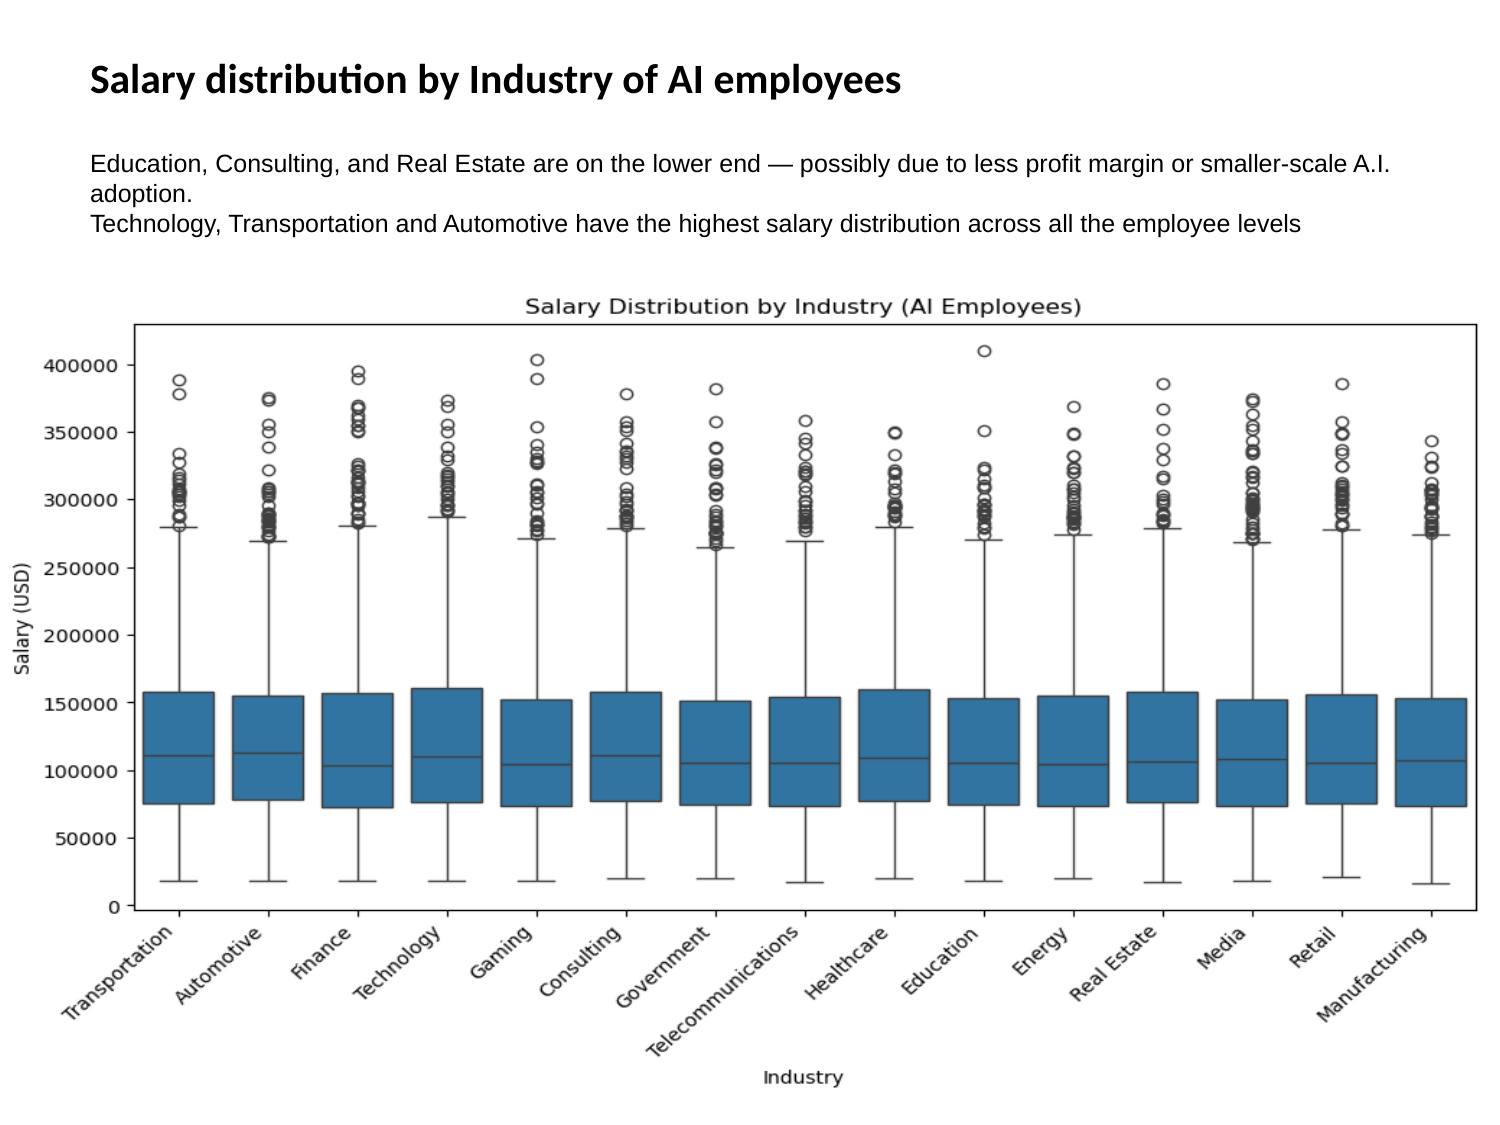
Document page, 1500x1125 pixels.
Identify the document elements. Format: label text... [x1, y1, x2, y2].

list Education, Consulting, and Real Estate are on the lower end — possibly due to less profit margin or smaller-scale A.I. adoption. Technology, Transportation and Automotive have the highest salary distribution across all the employee levels [75, 140, 1478, 284]
title Salary distribution by Industry of AI employees [75, 44, 1478, 140]
picture [0, 286, 1490, 1099]
